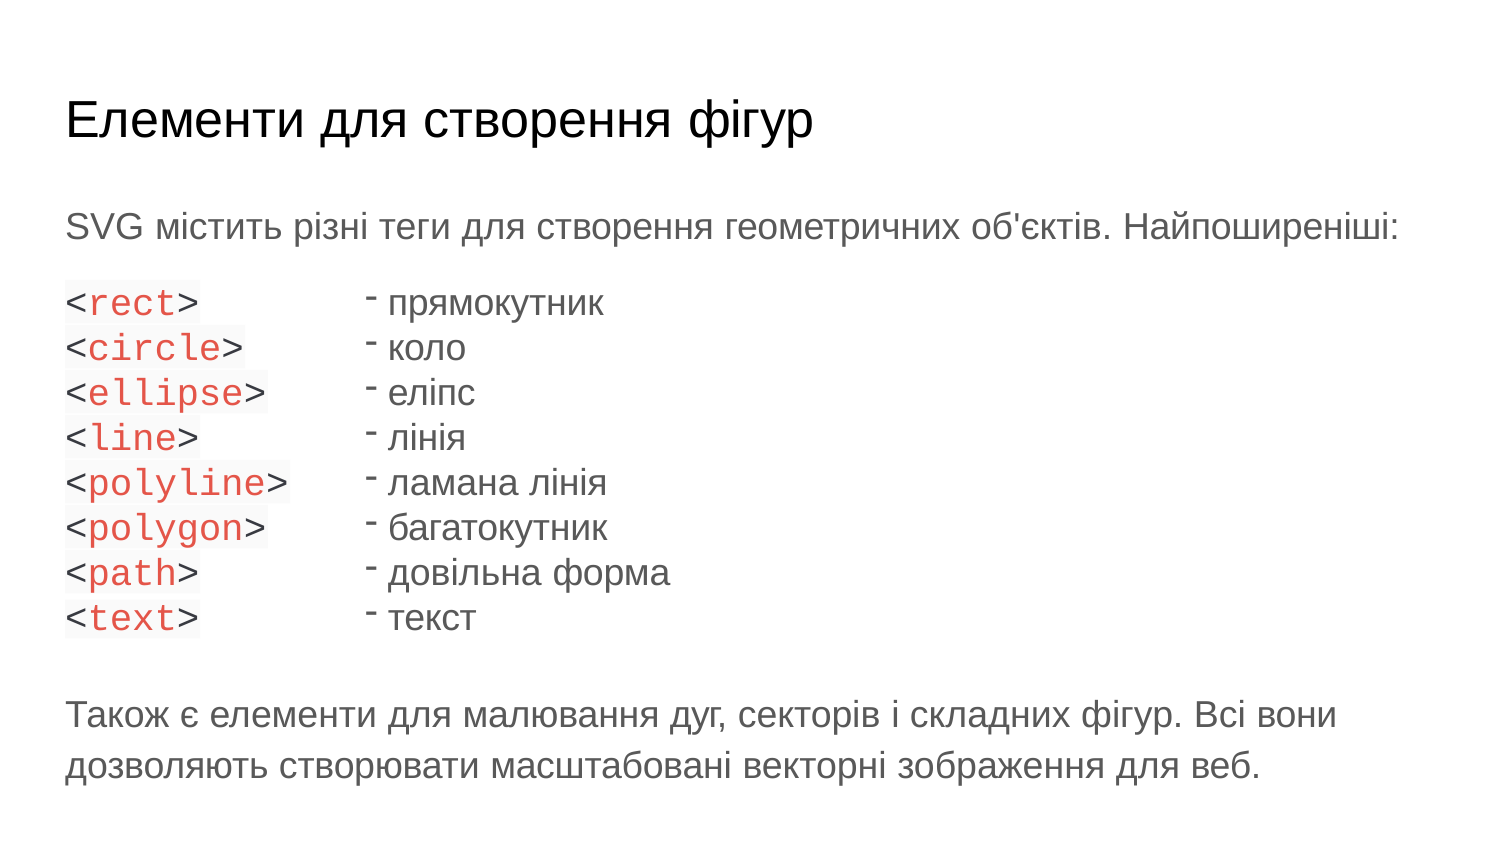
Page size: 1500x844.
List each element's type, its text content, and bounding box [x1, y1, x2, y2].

text_box SVG містить різні теги для створення геометричних об'єктів. Найпоширеніші: [63, 199, 1410, 247]
text_box Також є елементи для малювання дуг, секторів і складних фігур. Всі вони дозволяють створювати масштабовані векторні зображення для веб. [63, 681, 1345, 786]
text_box <line> [65, 414, 201, 459]
text_box <ellipse> [65, 369, 268, 414]
text_box <polyline> [65, 459, 291, 504]
text_box <path> [65, 549, 201, 594]
text_box <polygon> [65, 504, 268, 549]
text_box прямокутник коло еліпс лінія ламана лінія багатокутник довільна форма текст [363, 276, 674, 639]
text_box <circle> [65, 324, 246, 369]
title Елементи для створення фігур [63, 82, 1390, 199]
text_box <rect> [65, 279, 201, 324]
text_box <text> [65, 599, 201, 639]
